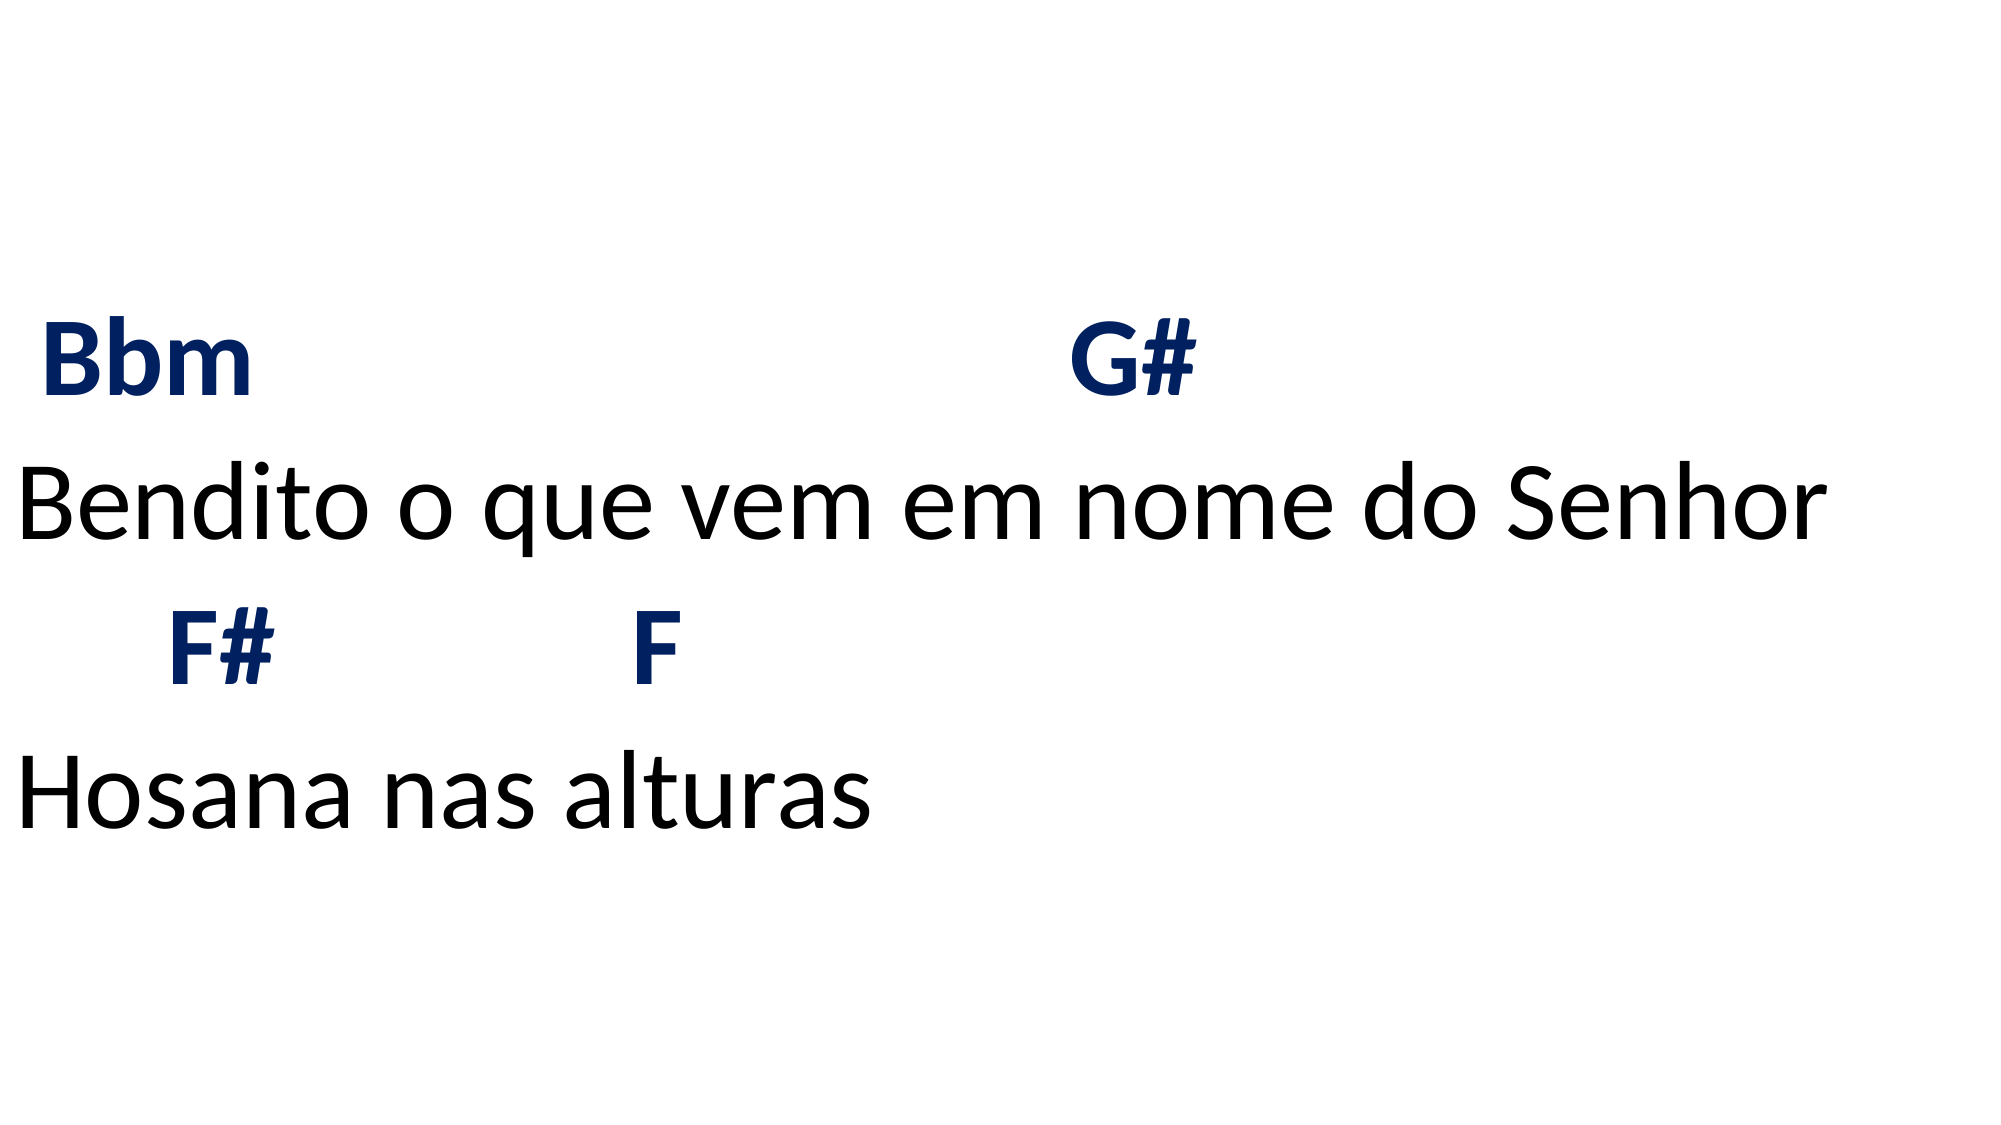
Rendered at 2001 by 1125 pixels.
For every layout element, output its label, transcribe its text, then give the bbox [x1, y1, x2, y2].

title Bbm G# Bendito o que vem em nome do Senhor F# F Hosana nas alturas [0, 0, 2000, 1125]
